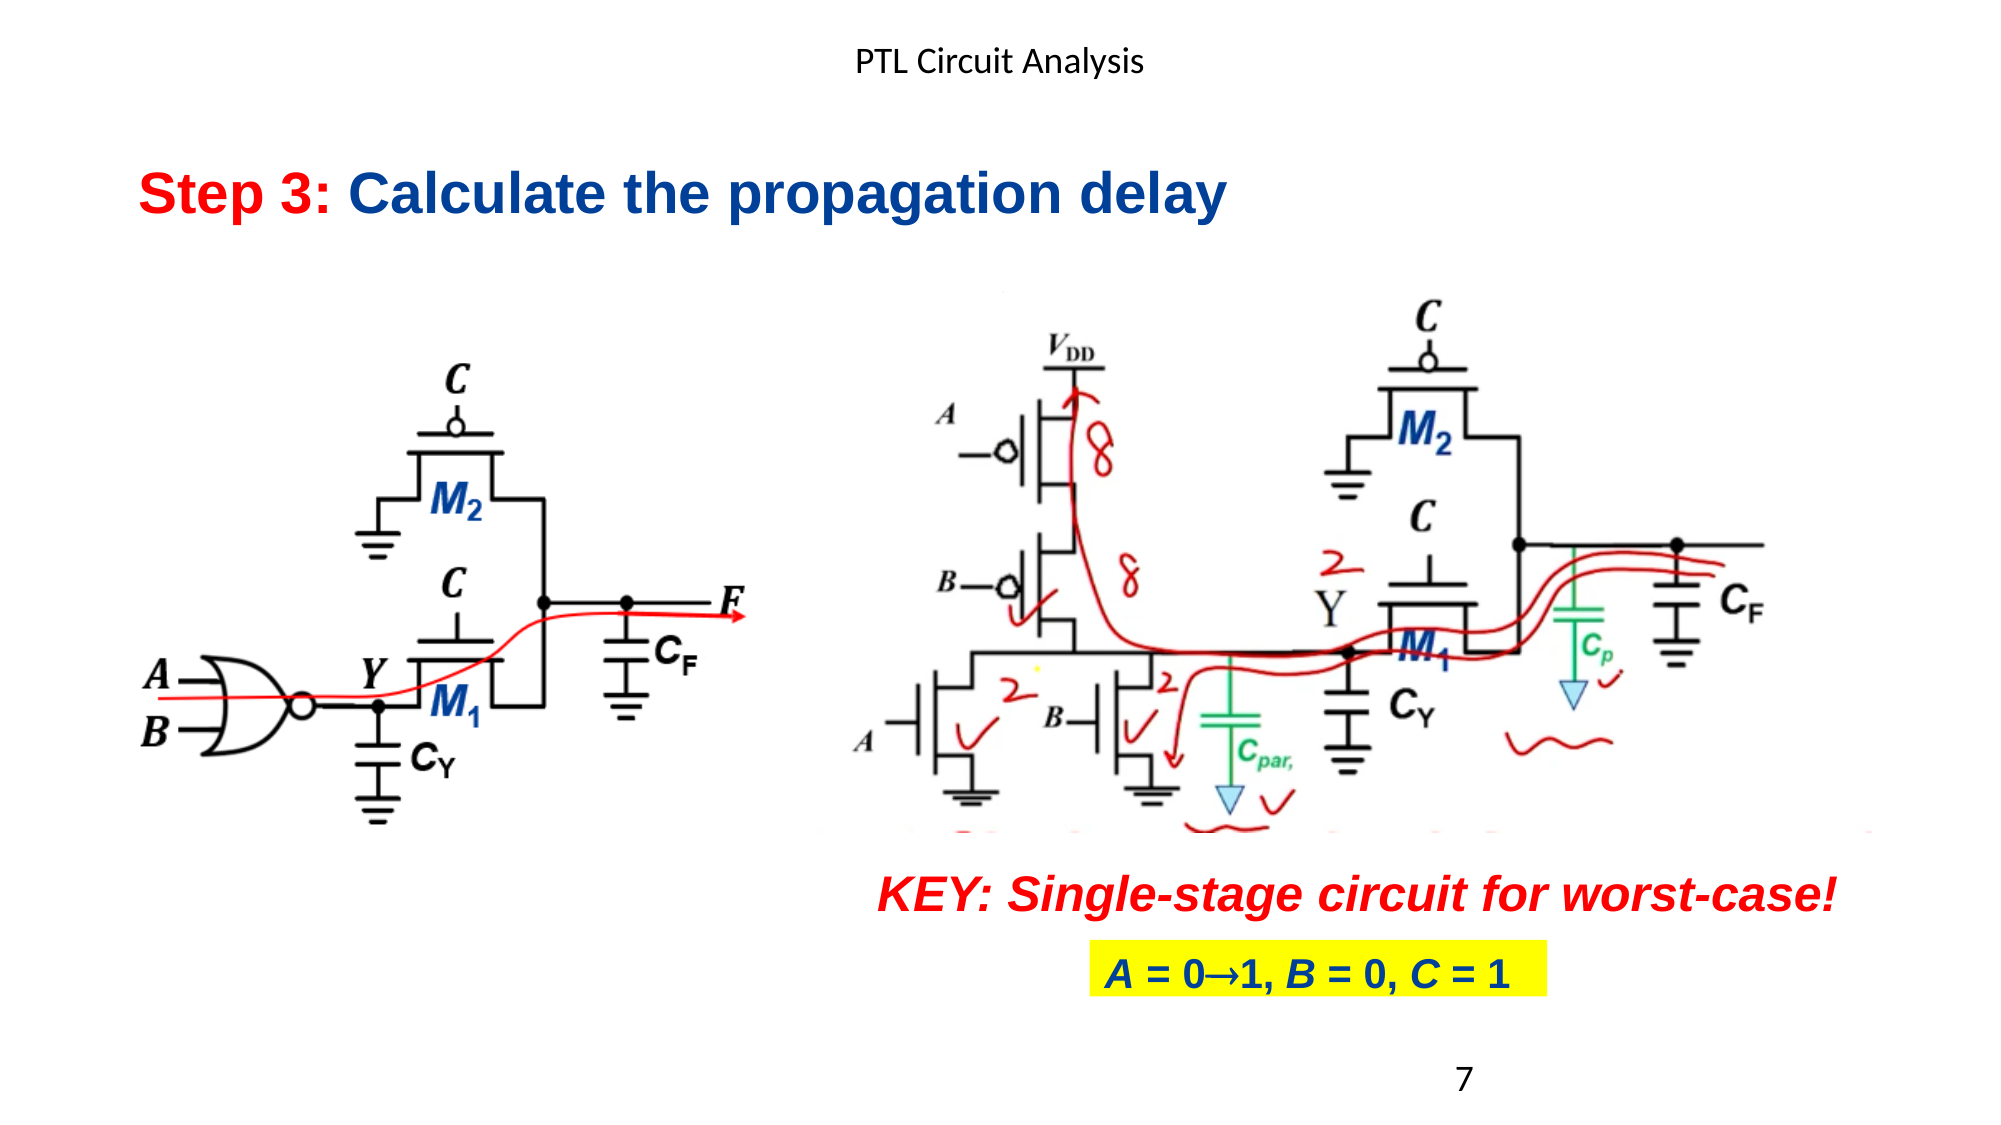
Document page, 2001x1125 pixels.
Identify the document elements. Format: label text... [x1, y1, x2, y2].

text_box KEY: Single-stage circuit for worst-case! [875, 859, 1846, 922]
title PTL Circuit Analysis [305, 29, 1695, 124]
picture [99, 349, 782, 856]
picture [812, 291, 1872, 834]
slide_number 7 [1440, 1046, 1900, 1103]
text_box A = 01, B = 0, C = 1 [1089, 939, 1548, 997]
text_box Step 3: Calculate the propagation delay [124, 147, 1265, 233]
